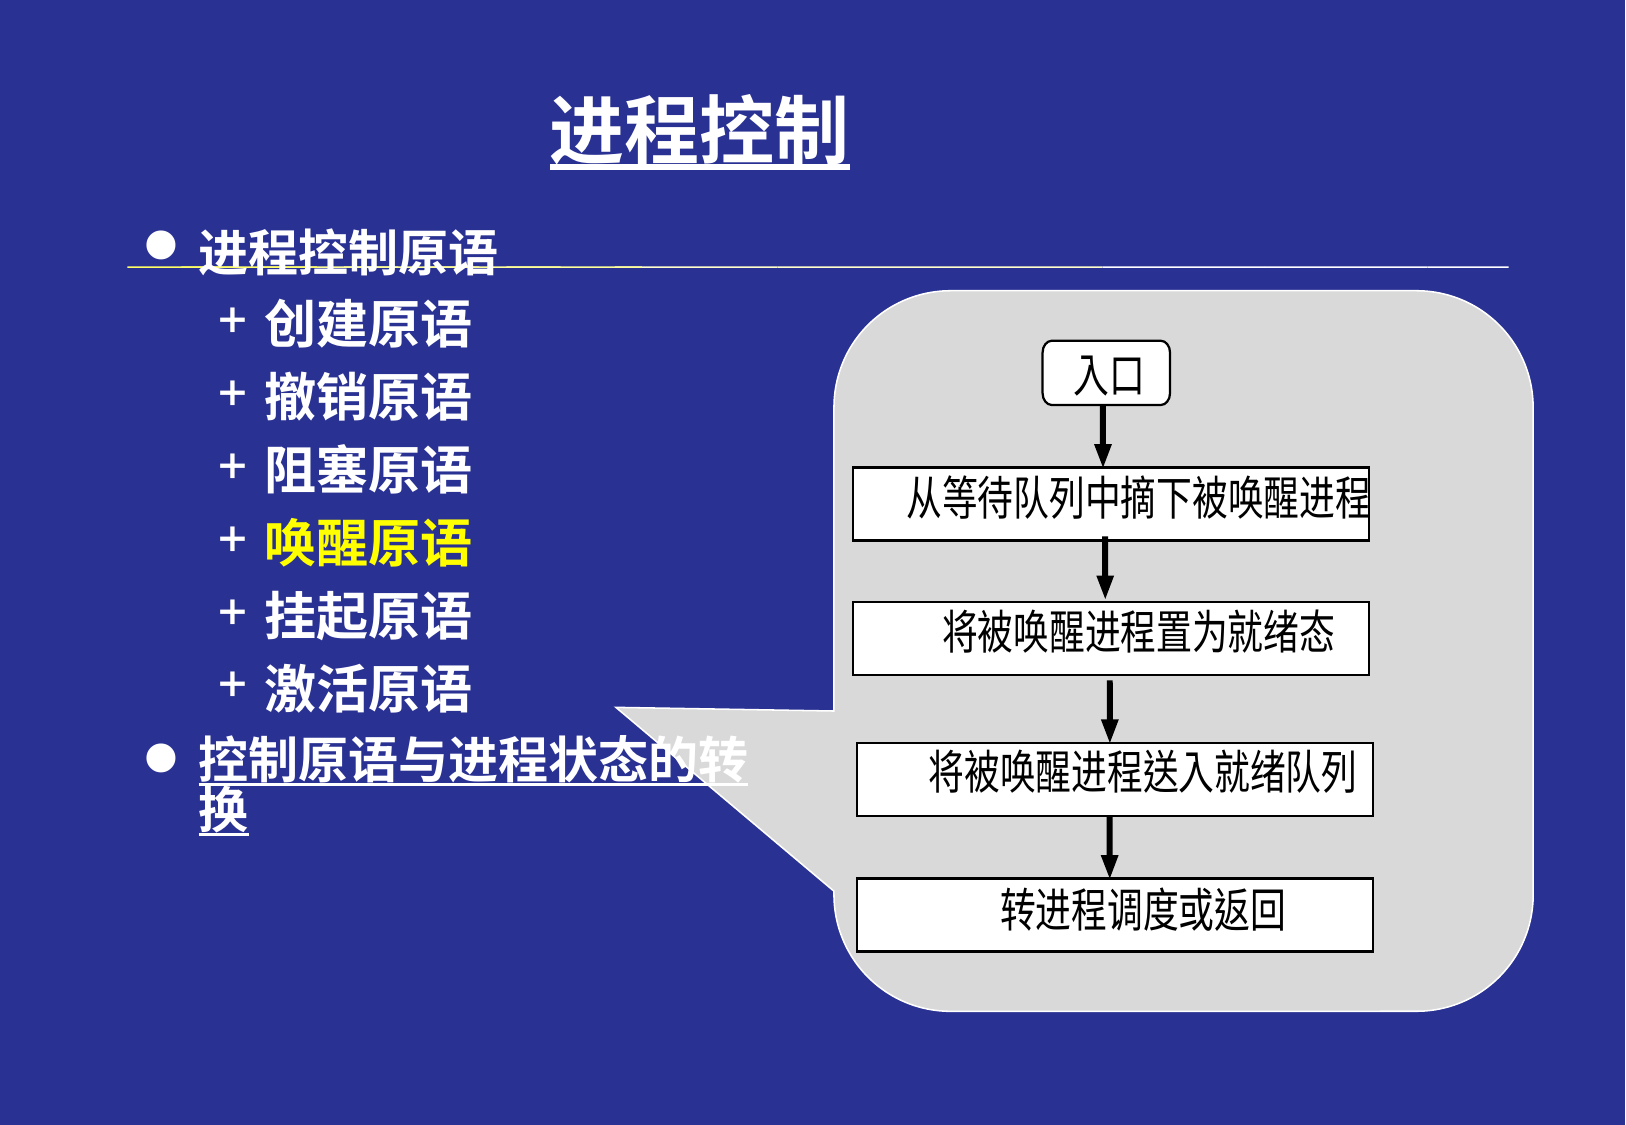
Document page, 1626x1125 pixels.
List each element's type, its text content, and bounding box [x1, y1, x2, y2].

title 进程控制 [9, 44, 1391, 232]
text_box [450, 249, 725, 325]
list 进程控制原语 创建原语 撤销原语 阻塞原语 唤醒原语 挂起原语 激活原语 控制原语与进程状态的转换 [127, 213, 806, 868]
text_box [812, 255, 1625, 1107]
